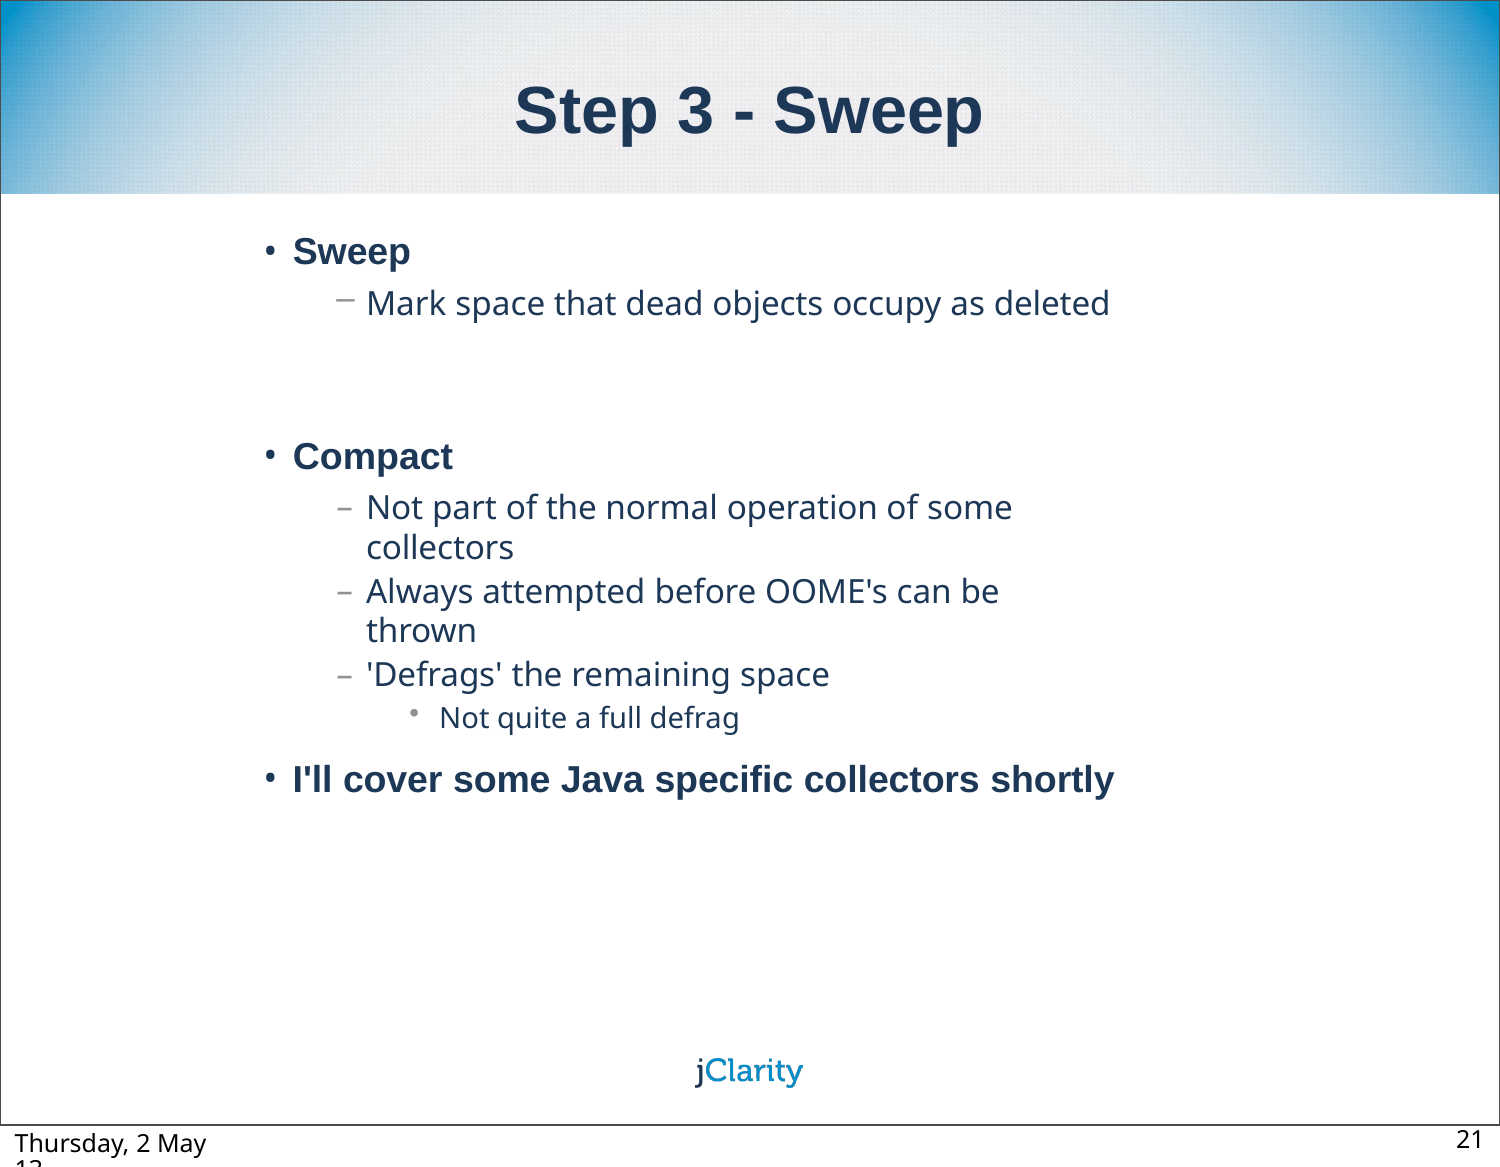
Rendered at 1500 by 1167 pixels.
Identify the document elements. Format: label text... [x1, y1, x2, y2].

footer Thursday, 2 May 13 [12, 1130, 240, 1167]
text_box [0, 0, 1500, 1125]
slide_number 21 [1449, 1130, 1492, 1167]
